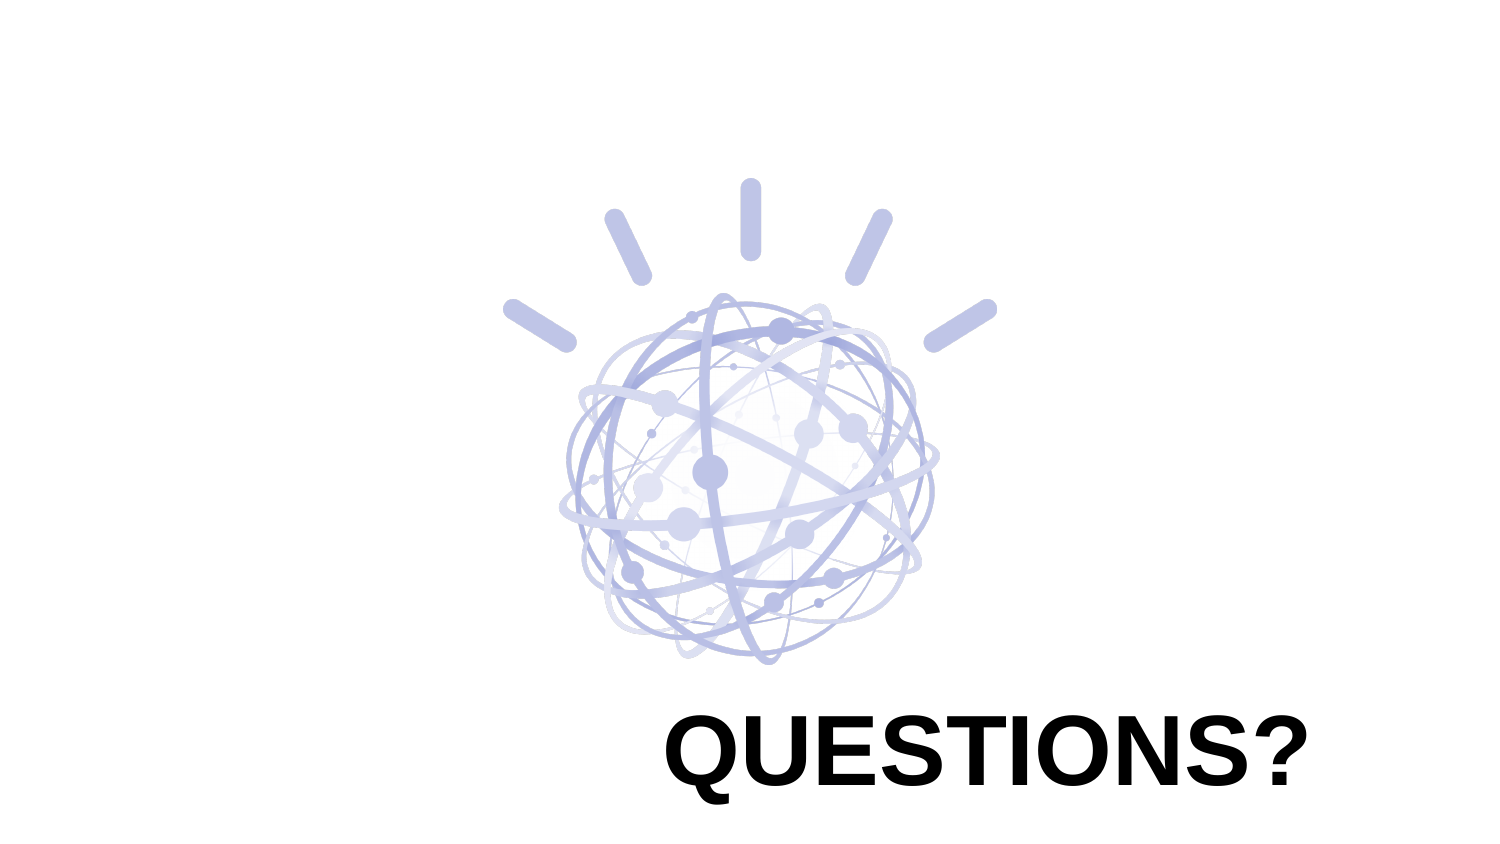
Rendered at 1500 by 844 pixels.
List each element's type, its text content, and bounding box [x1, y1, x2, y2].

text_box QUESTIONS? [411, 513, 1500, 844]
picture [503, 178, 997, 665]
